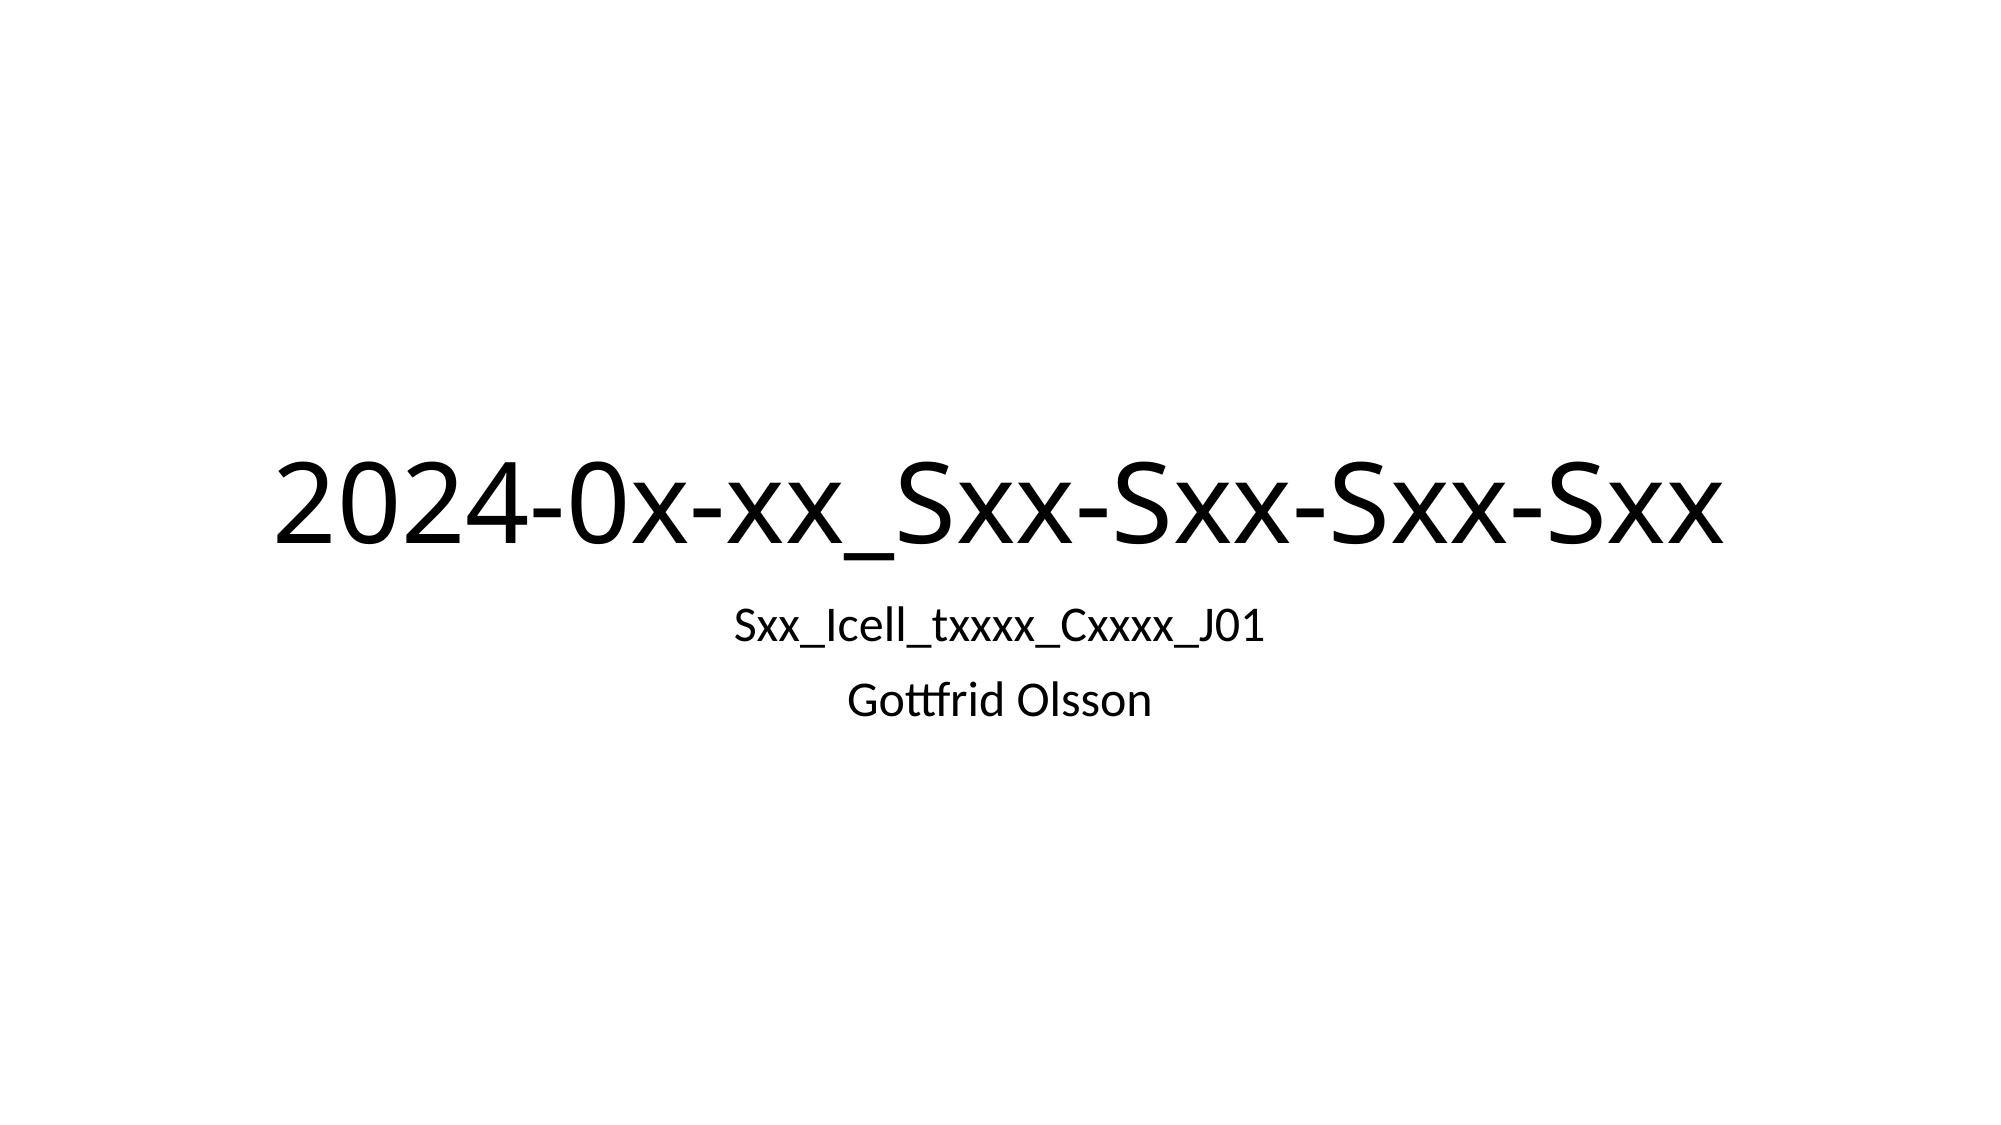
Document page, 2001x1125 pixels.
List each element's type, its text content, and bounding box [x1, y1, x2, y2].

title 2024-0x-xx_Sxx-Sxx-Sxx-Sxx [249, 184, 1750, 576]
subtitle Sxx_Icell_txxxx_Cxxxx_J01 Gottfrid Olsson [249, 590, 1750, 863]
